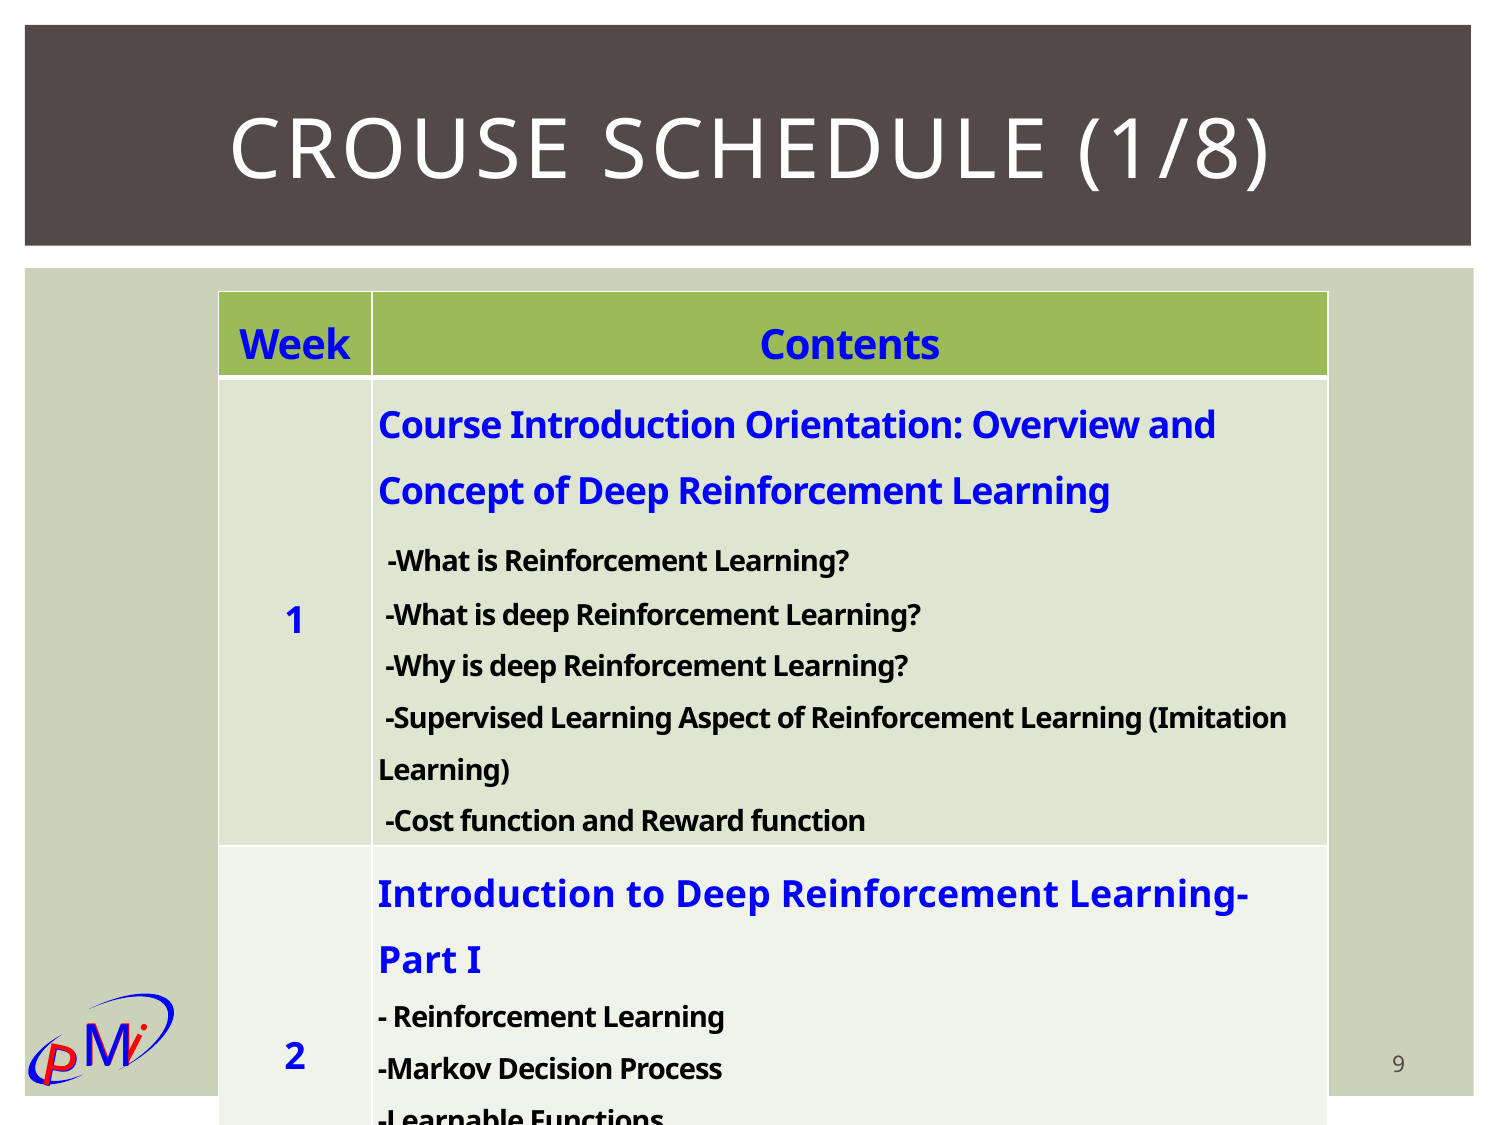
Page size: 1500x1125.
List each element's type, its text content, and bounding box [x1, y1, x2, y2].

table_cell Course Introduction Orientation: Overview and Concept of Deep Reinforcement Learning -What is Reinforcement Learning? -What is deep Reinforcement Learning? -Why is deep Reinforcement Learning? -Supervised Learning Aspect of Reinforcement Learning (Imitation Learning) -Cost function and Reward function [373, 380, 1327, 845]
table_header Week [219, 292, 371, 375]
table_cell Introduction to Deep Reinforcement Learning-Part I - Reinforcement Learning -Markov Decision Process -Learnable Functions -Dynamic Programming and Bellman Optimality Equation -Generalized Policy Iteration [373, 847, 1327, 1125]
slide_number 9 [1349, 1041, 1448, 1089]
title Crouse schedule (1/8) [62, 58, 1438, 232]
table_cell 1 [219, 380, 371, 845]
table_header Contents [373, 292, 1327, 375]
table_cell 2 [219, 847, 371, 1125]
